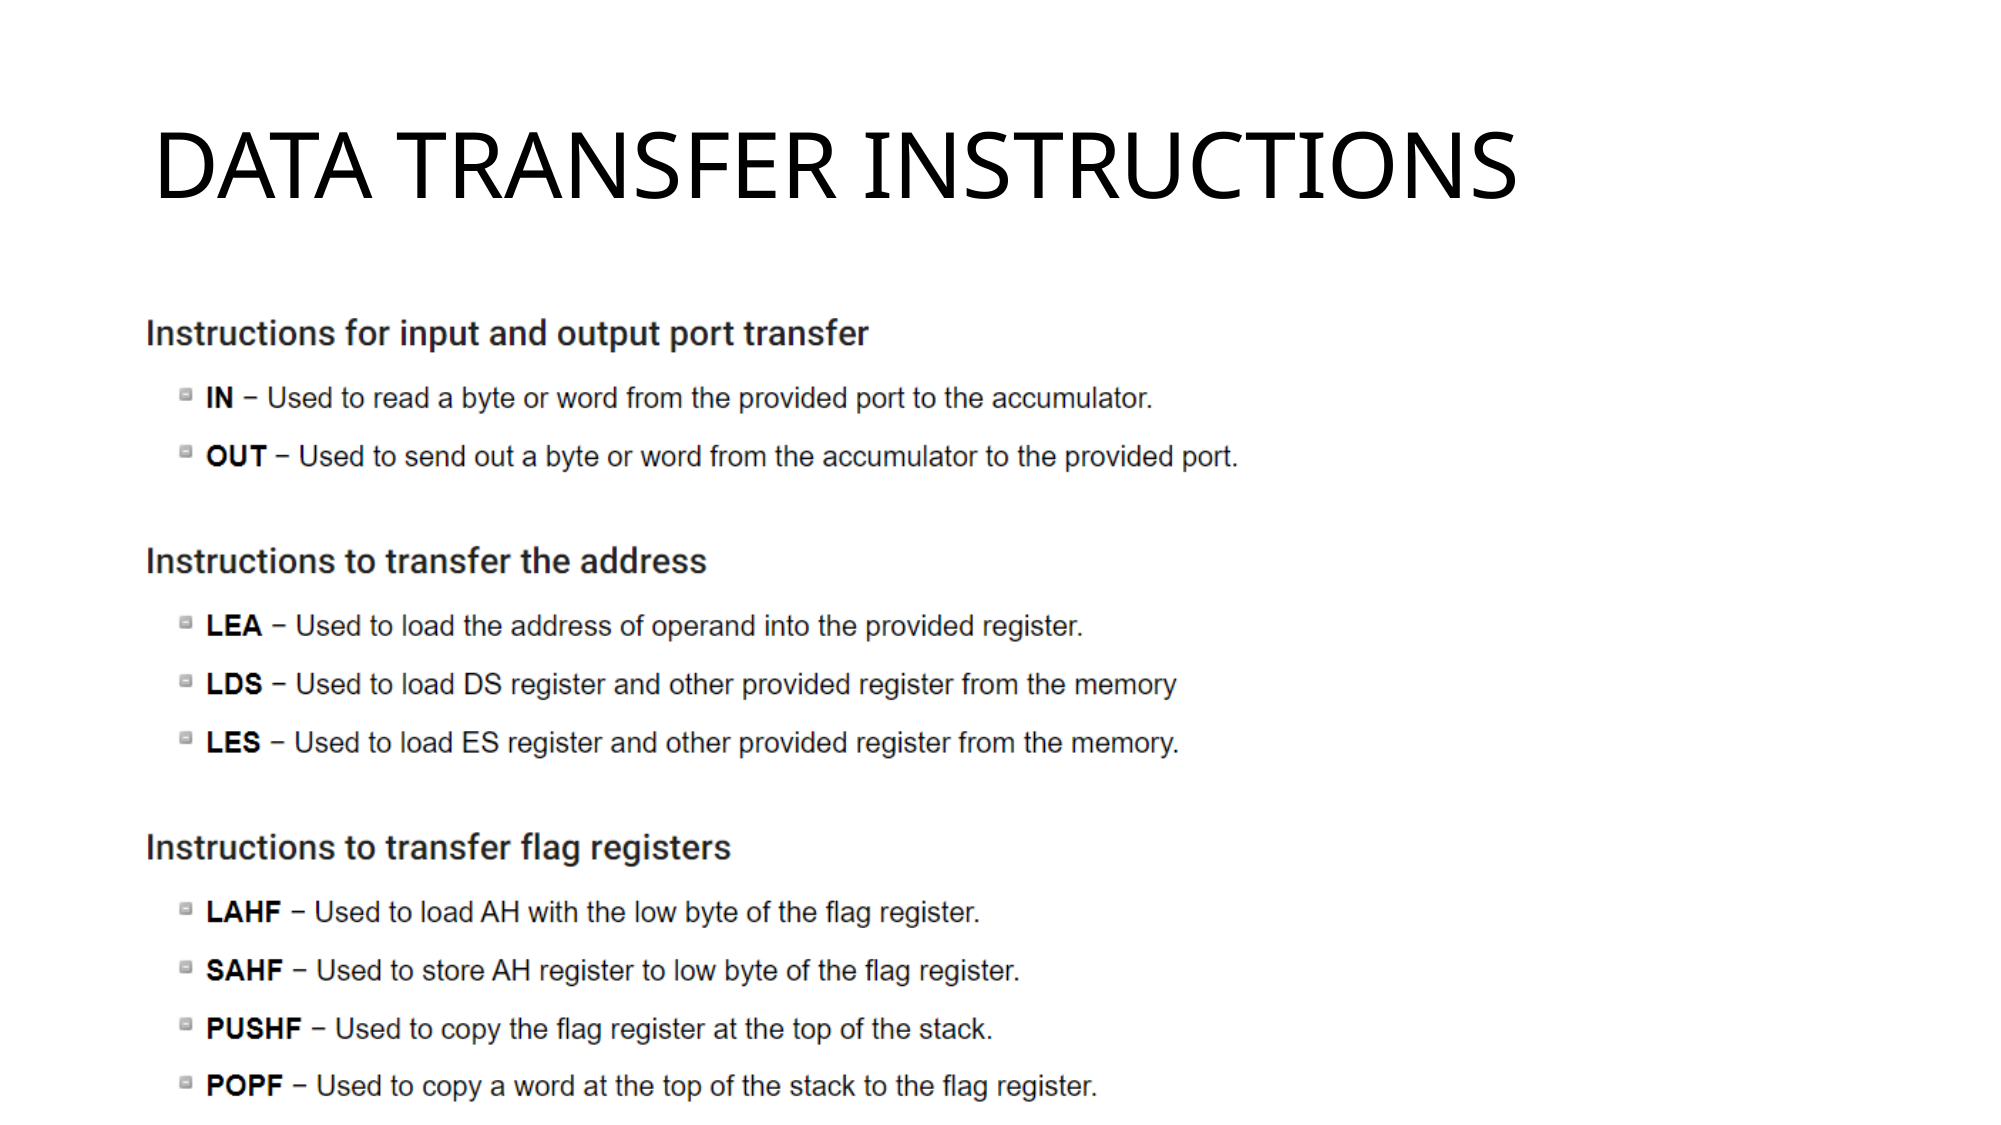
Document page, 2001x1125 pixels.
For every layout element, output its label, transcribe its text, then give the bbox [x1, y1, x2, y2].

picture [137, 307, 1259, 1125]
title DATA TRANSFER INSTRUCTIONS [137, 59, 1863, 278]
